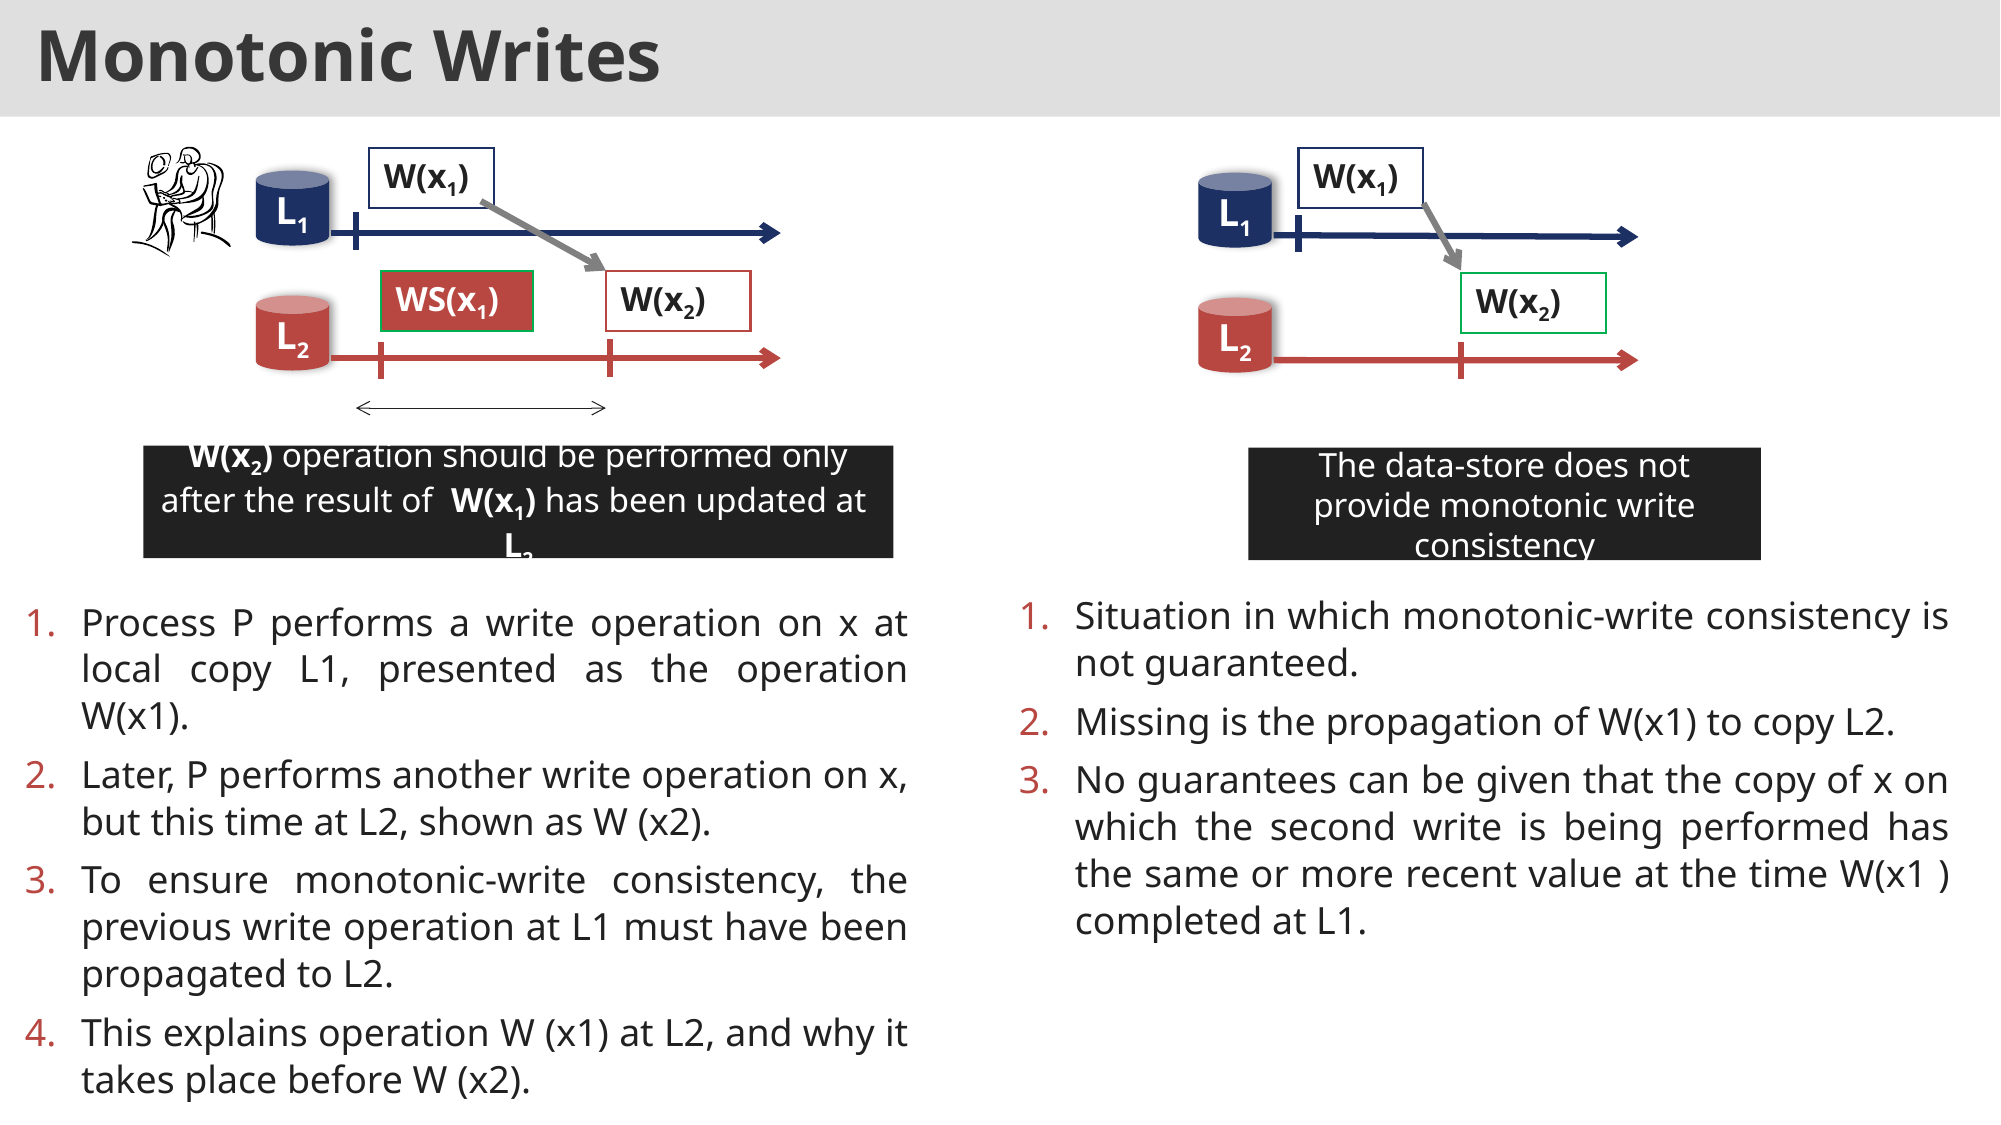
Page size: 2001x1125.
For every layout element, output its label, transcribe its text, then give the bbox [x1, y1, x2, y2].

picture [130, 145, 232, 259]
text_box Situation in which monotonic-write consistency is not guaranteed. Missing is the propagation of W(x1) to copy L2. No guarantees can be given that the copy of x on which the second write is being performed has the same or more recent value at the time W(x1 ) completed at L1. [1003, 582, 1966, 1009]
text_box W(x2) [605, 270, 752, 332]
text_box W(x1) [368, 147, 495, 209]
text_box WS(x1) [380, 270, 534, 332]
title Monotonic Writes [0, 0, 2000, 117]
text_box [1198, 147, 1761, 561]
text_box Process P performs a write operation on x at local copy L1, presented as the operation W(x1). Later, P performs another write operation on x, but this time at L2, shown as W (x2). To ensure monotonic-write consistency, the previous write operation at L1 must have been propagated to L2. This explains operation W (x1) at L2, and why it takes place before W (x2). [9, 589, 925, 1016]
picture [453, 270, 506, 323]
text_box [480, 201, 606, 271]
text_box L2 [255, 295, 330, 371]
text_box L1 [255, 170, 330, 246]
text_box W(x2) operation should be performed only after the result of W(x1) has been updated at L2 [142, 445, 894, 559]
